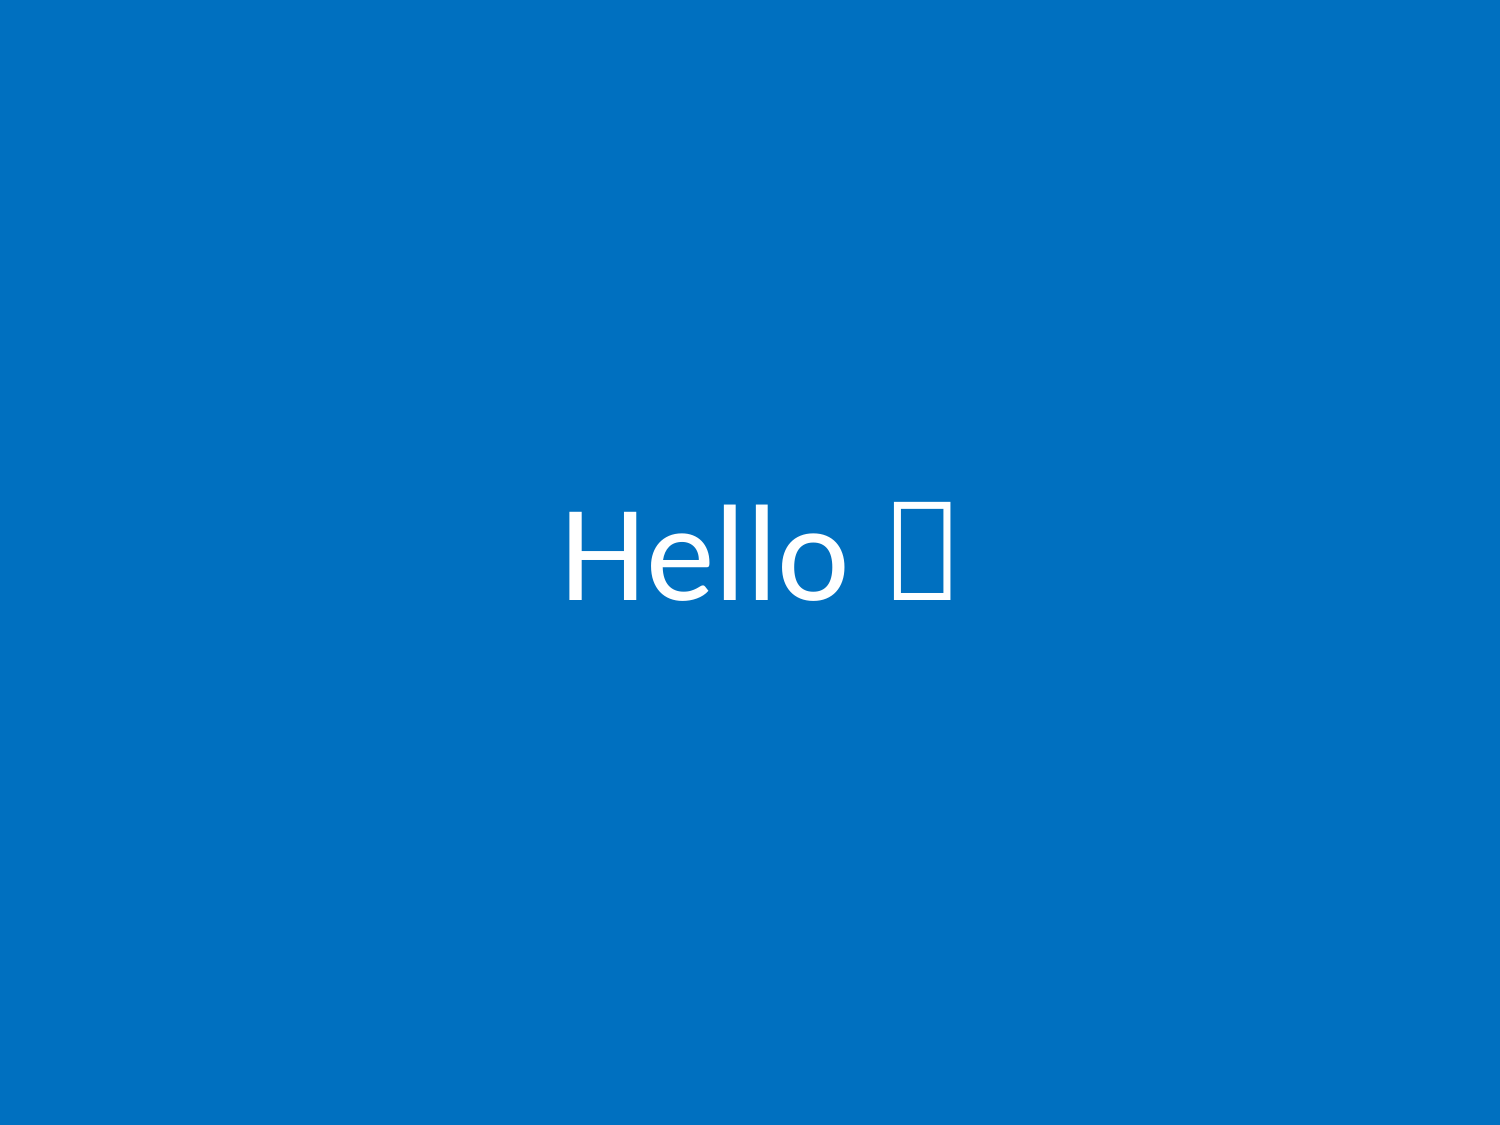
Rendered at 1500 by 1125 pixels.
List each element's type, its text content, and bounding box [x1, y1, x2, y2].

title Hello  [125, 425, 1400, 667]
